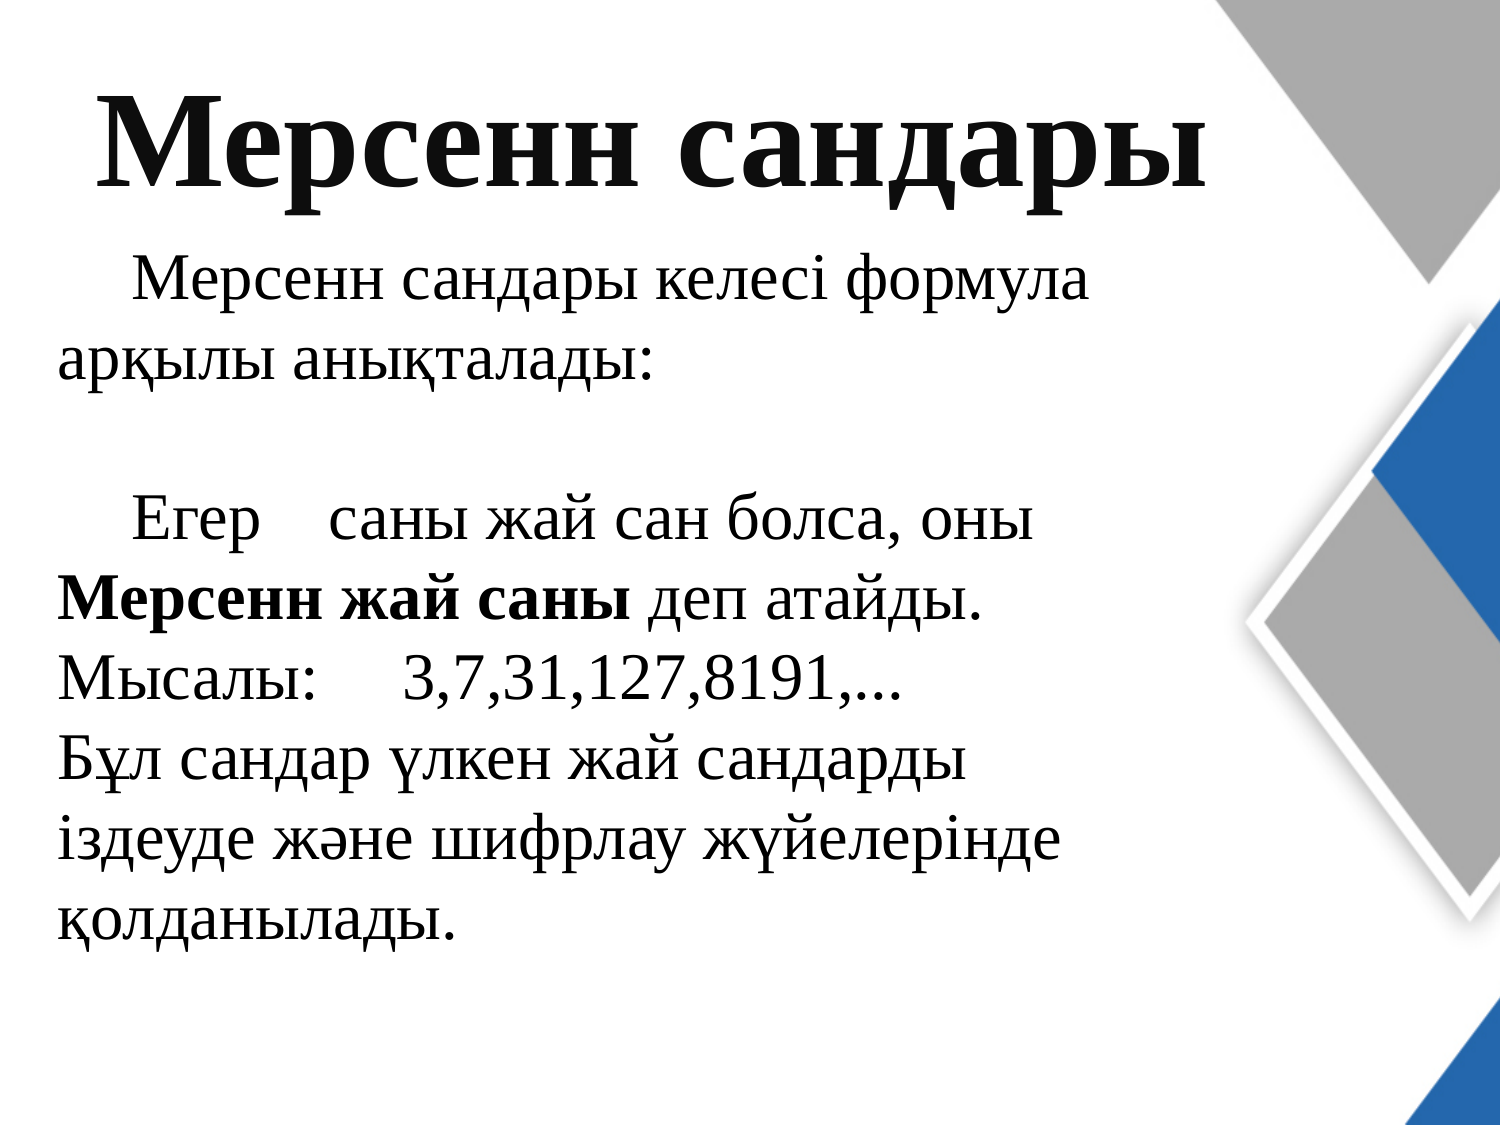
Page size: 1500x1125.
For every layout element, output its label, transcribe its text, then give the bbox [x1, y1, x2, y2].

picture [1159, 0, 1500, 1125]
text_box Мерсенн сандары [80, 41, 1226, 222]
